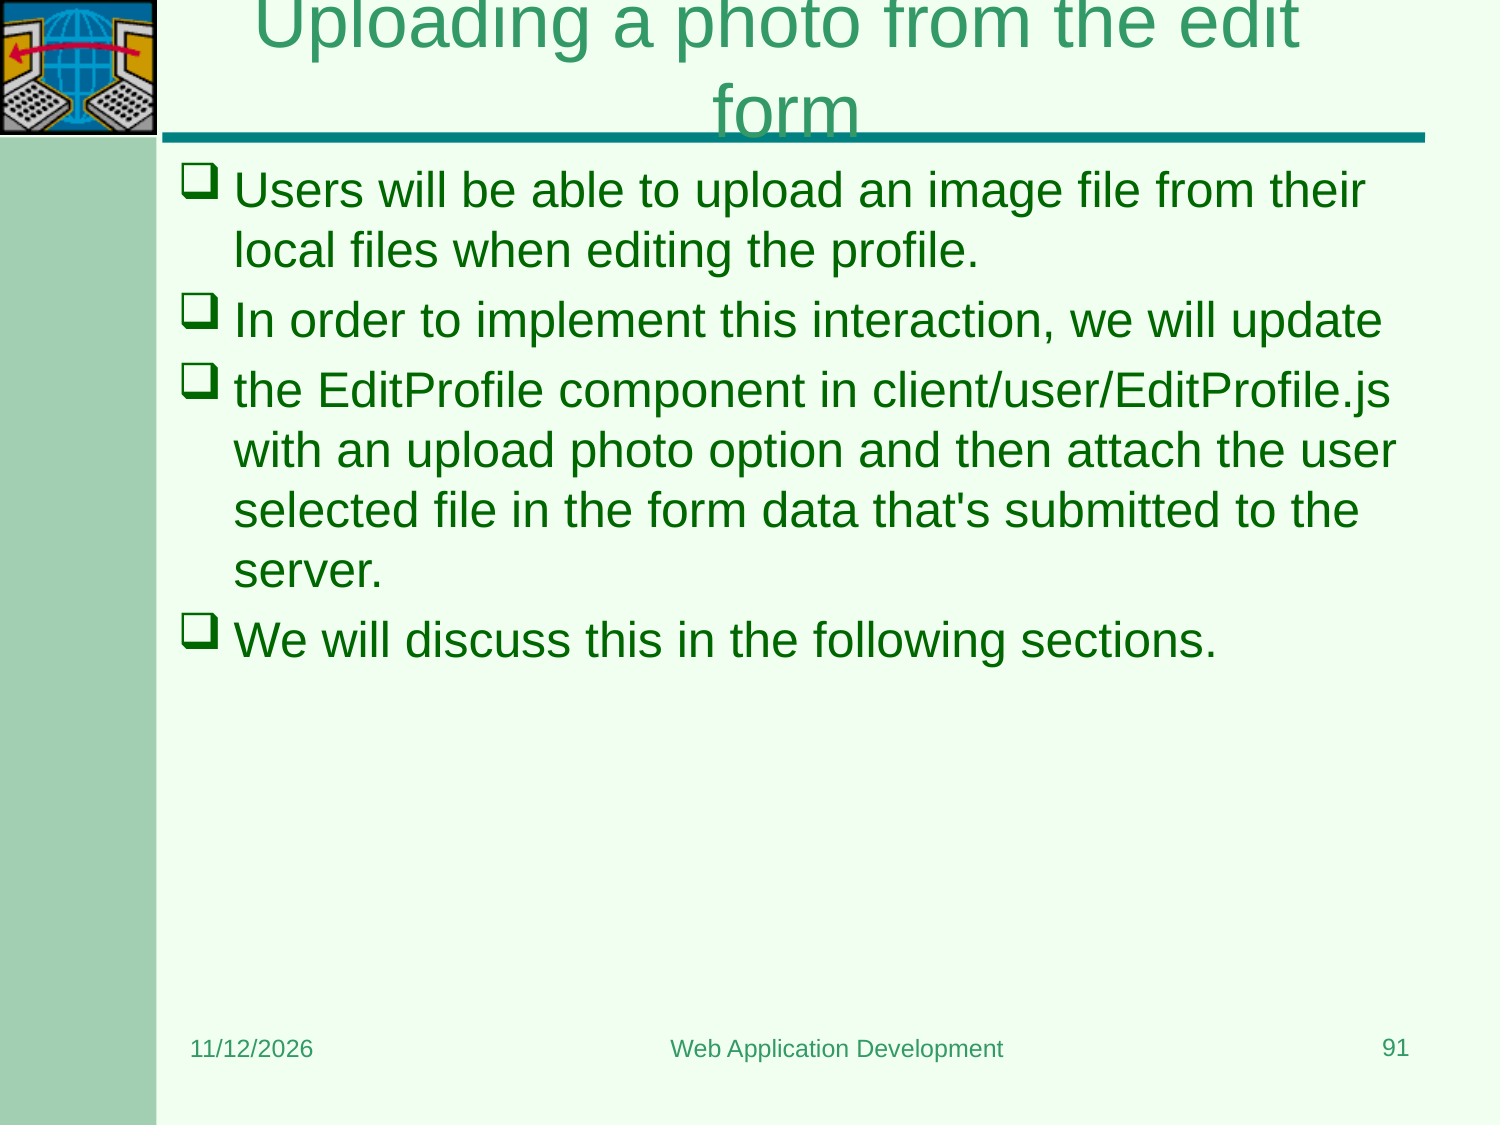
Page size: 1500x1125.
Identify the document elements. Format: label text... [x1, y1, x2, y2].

title Uploading a photo from the edit form [150, 0, 1425, 125]
picture [0, 0, 157, 135]
list Users will be able to upload an image file from their local files when editing the profile. In order to implement this interaction, we will update the EditProfile component in client/user/EditProfile.js with an upload photo option and then attach the user selected file in the form data that's submitted to the server. We will discuss this in the following sections. [162, 149, 1488, 1013]
slide_number 91 [1237, 1024, 1426, 1103]
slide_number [174, 1024, 438, 1104]
footer Web Application Development [462, 1024, 1213, 1104]
